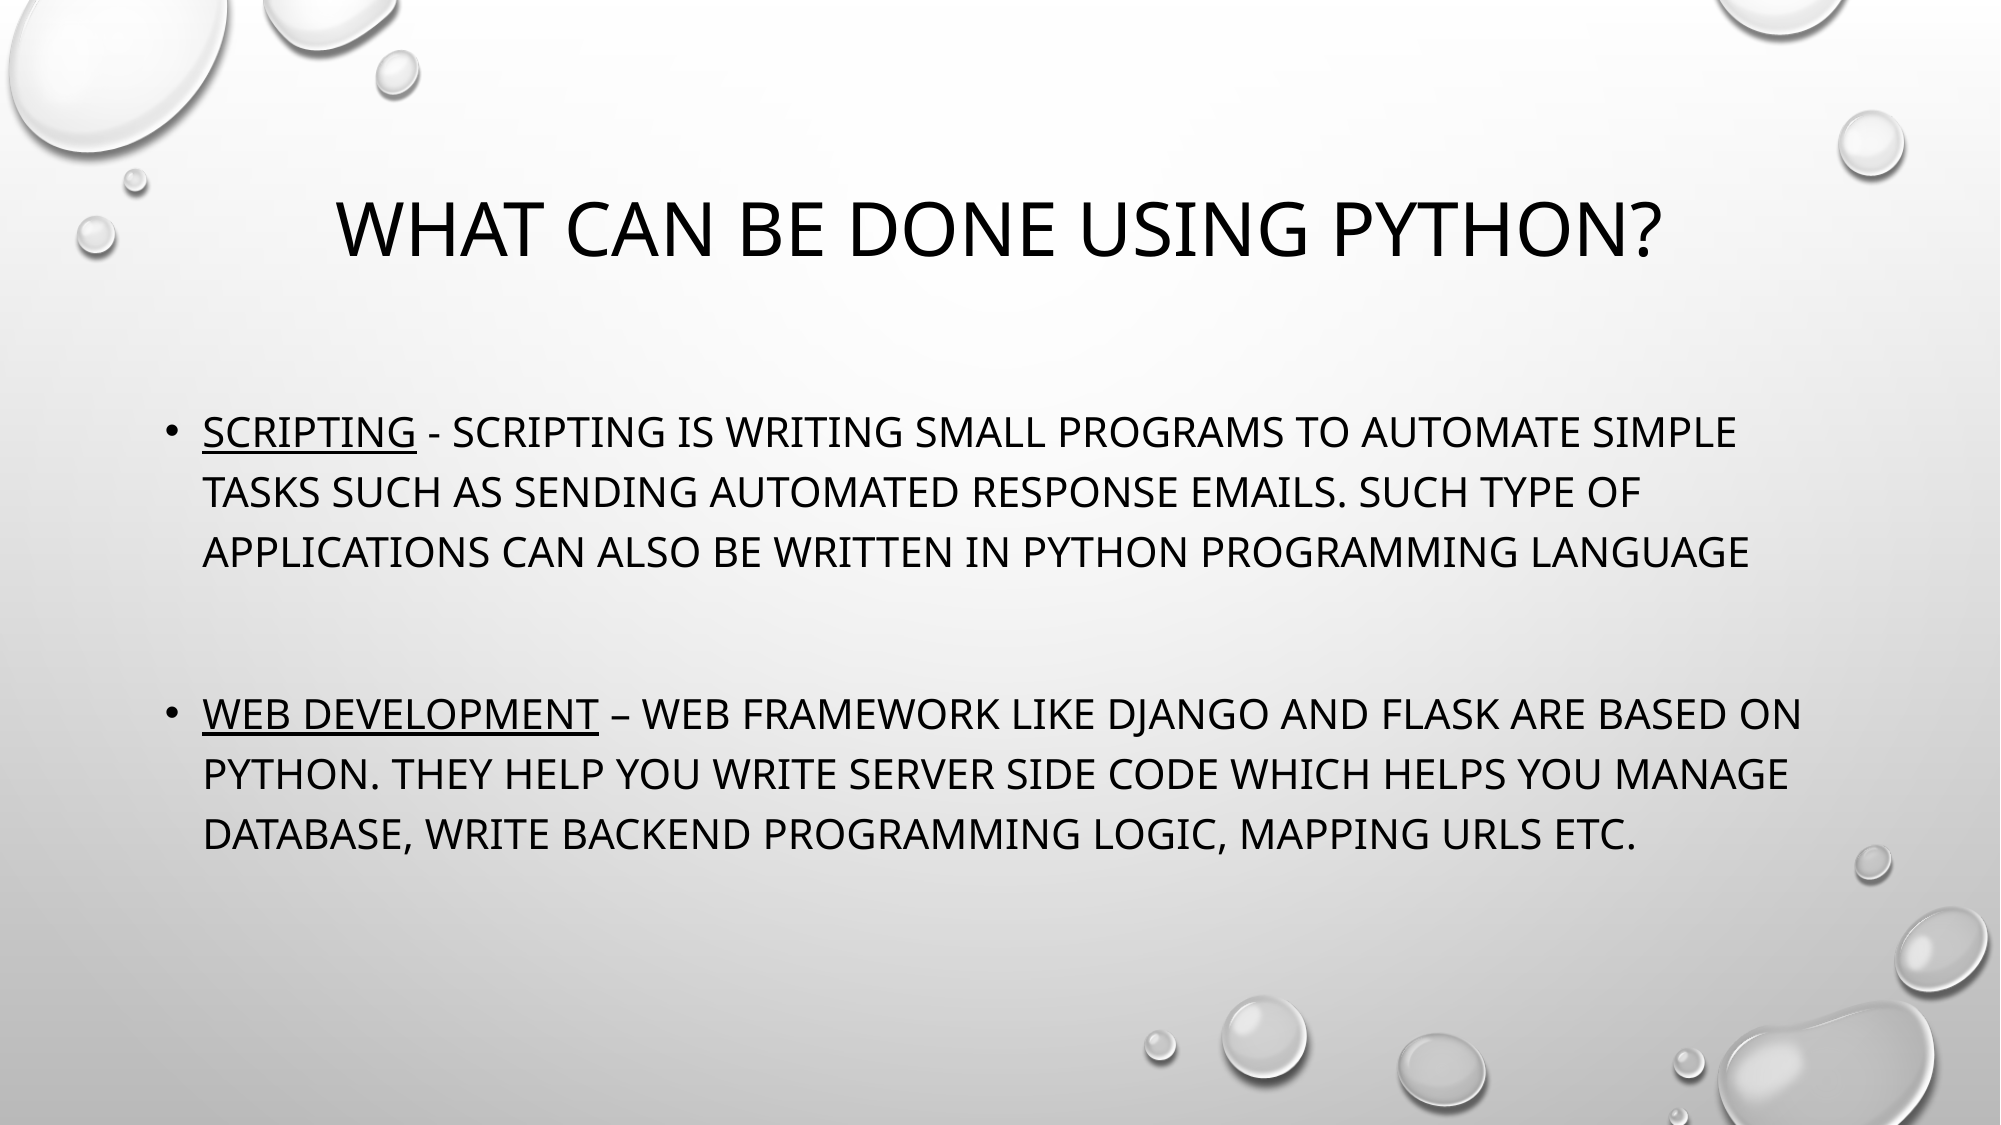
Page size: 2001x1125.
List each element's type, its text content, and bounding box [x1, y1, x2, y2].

title What can be done using python? [149, 101, 1851, 364]
picture [0, 0, 2000, 1125]
list Scripting - Scripting is writing small programs to automate simple tasks such as sending automated response emails. Such type of applications can also be written in Python programming language Web development – Web framework like Django and Flask are based on Python. They help you write server side code which helps you manage database, write backend programming logic, mapping urls etc. [149, 388, 1850, 950]
